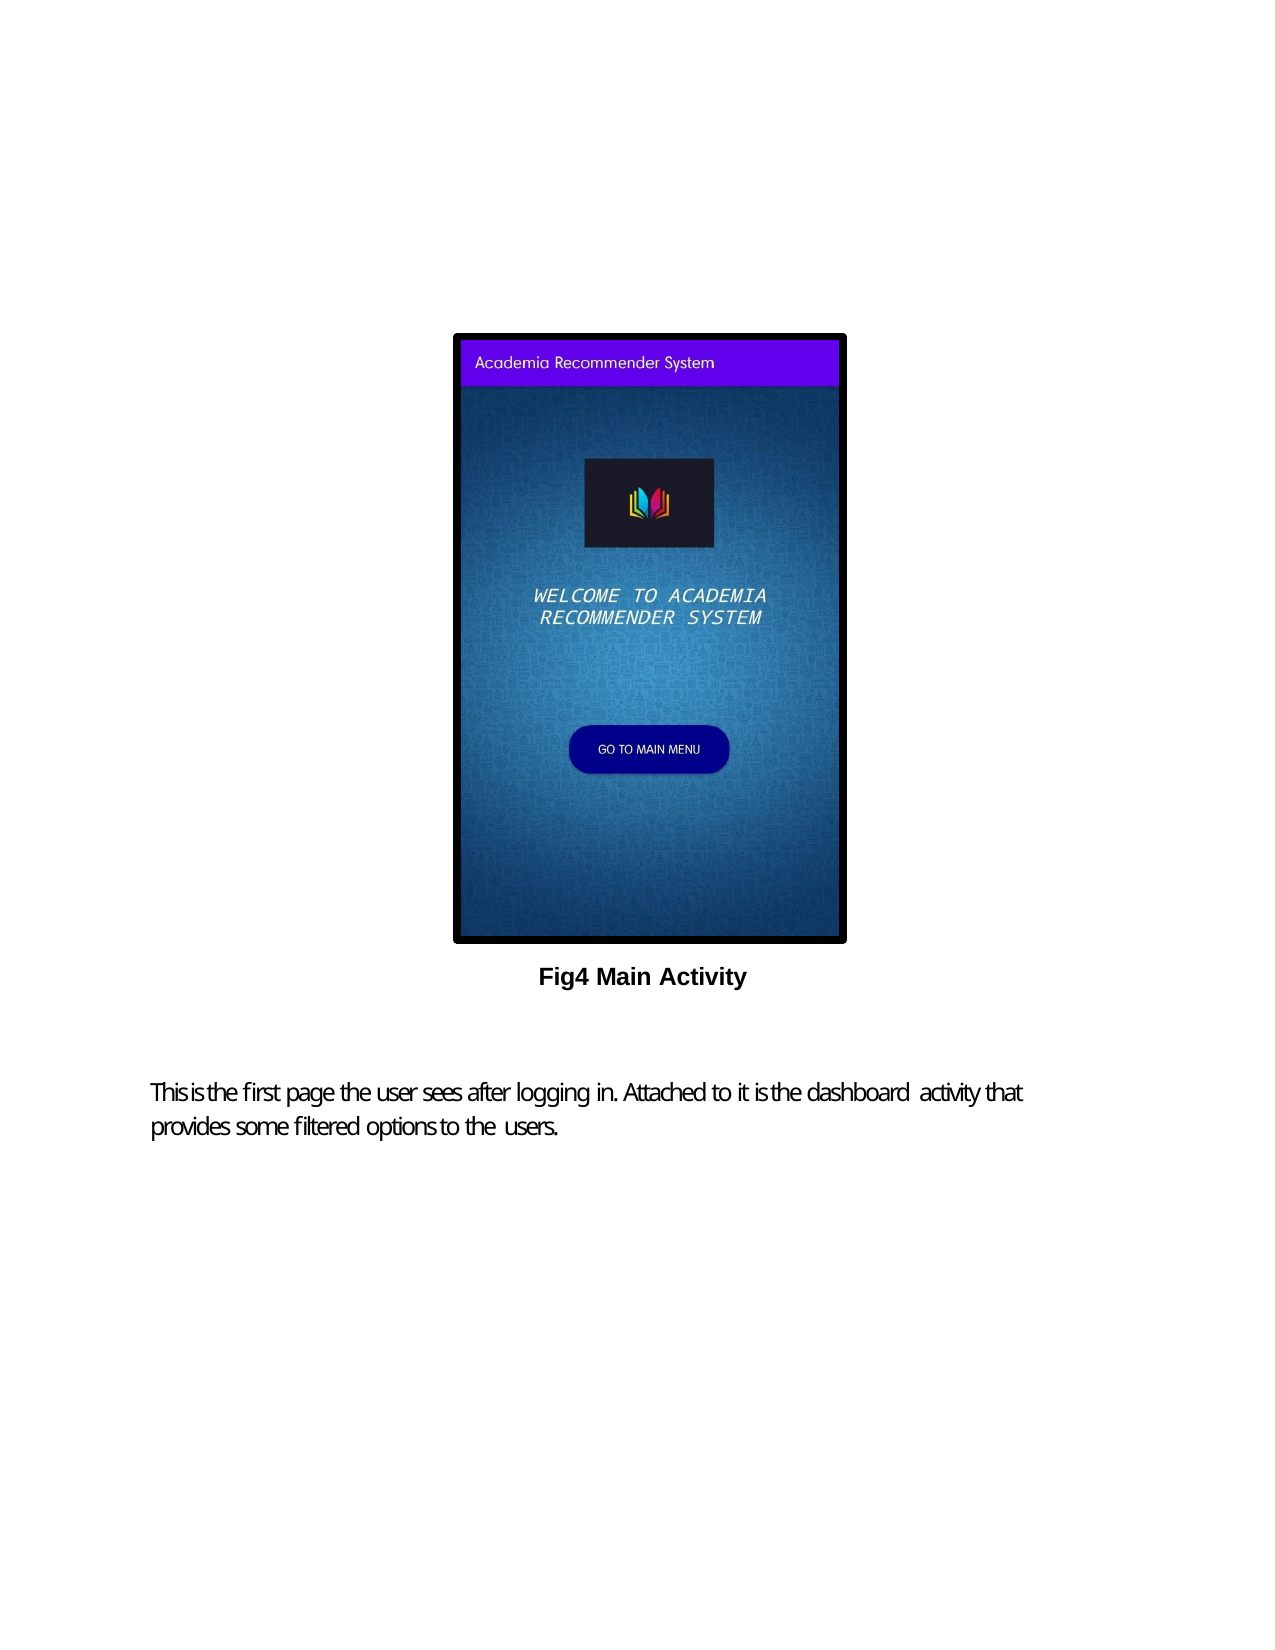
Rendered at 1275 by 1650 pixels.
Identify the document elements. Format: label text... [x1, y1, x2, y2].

text_box This is the first page the user sees after logging in. Attached to it is the dashboard activity that provides some filtered options to the users. [147, 1070, 1063, 1141]
text_box Fig4 Main Activity [536, 958, 749, 991]
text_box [452, 332, 848, 944]
